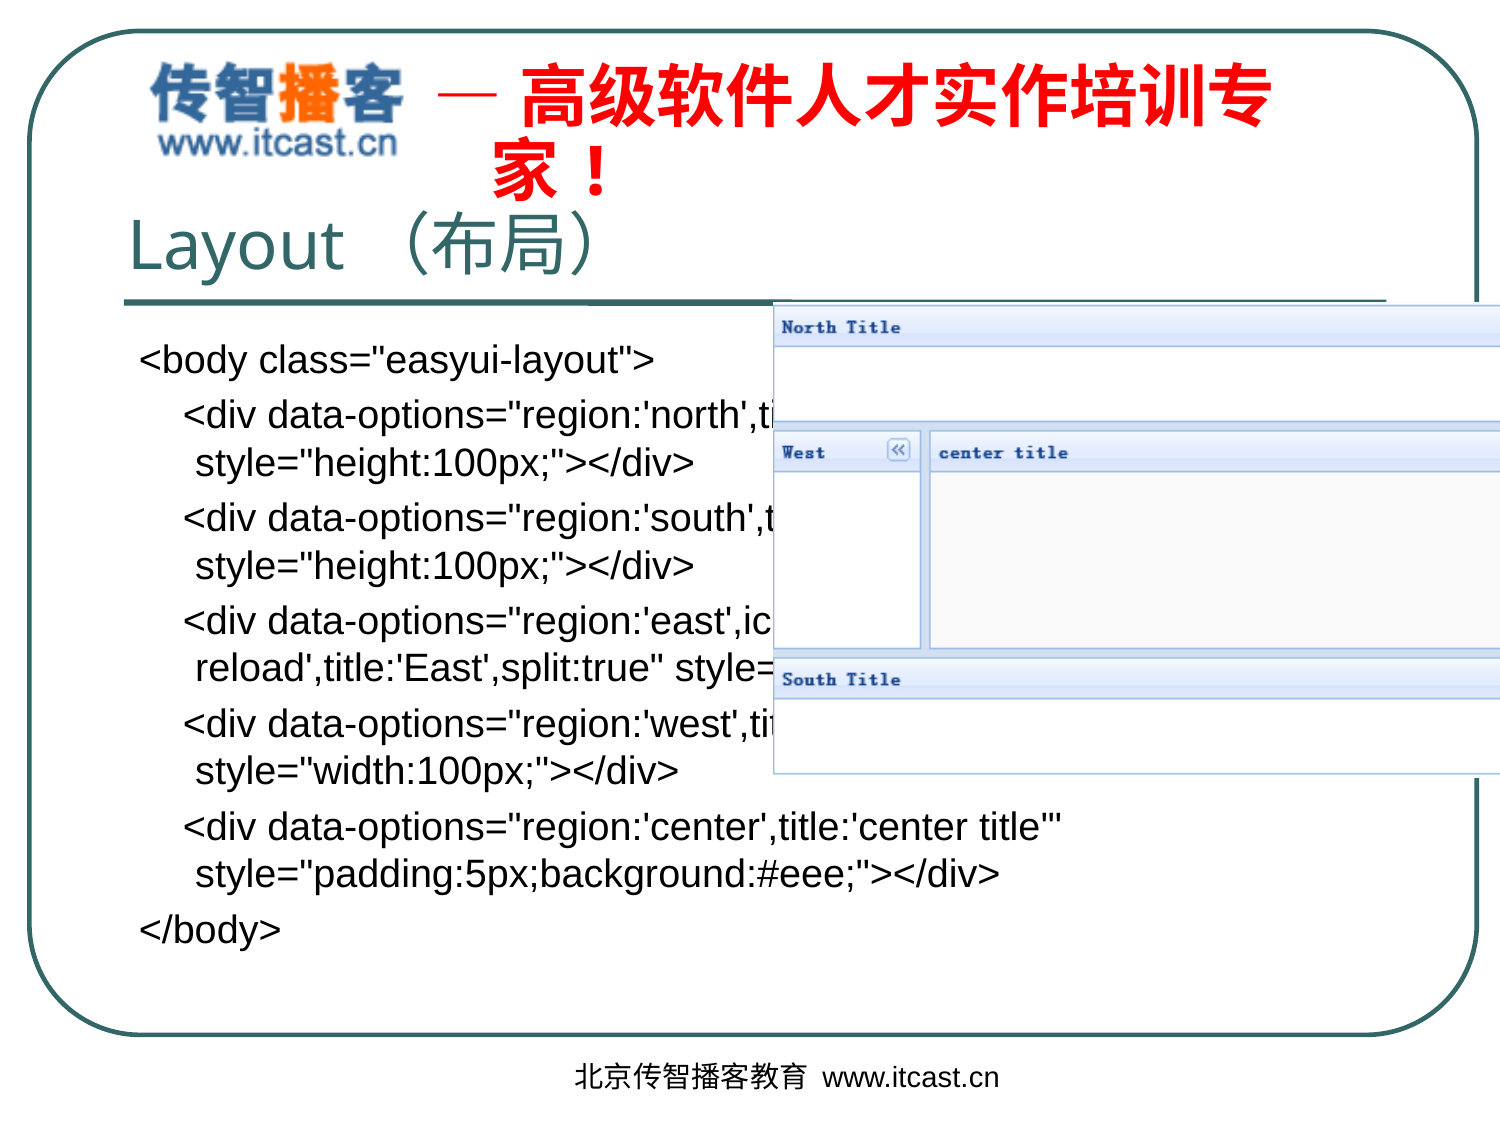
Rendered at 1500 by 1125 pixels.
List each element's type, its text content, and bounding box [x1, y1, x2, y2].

title Layout（布局） [112, 54, 1375, 291]
picture [773, 302, 1500, 778]
footer 北京传智播客教育 www.itcast.cn [549, 1050, 1025, 1125]
list <body class="easyui-layout"> <div data-options="region:'north',title:'North Title',split:true" style="height:100px;"></div> <div data-options="region:'south',title:'South Title',split:true" style="height:100px;"></div> <div data-options="region:'east',iconCls:'icon-reload',title:'East',split:true" style="width:100px;"></div> <div data-options="region:'west',title:'West',split:true" style="width:100px;"></div> <div data-options="region:'center',title:'center title'" style="padding:5px;background:#eee;"></div> </body> [123, 326, 1387, 999]
